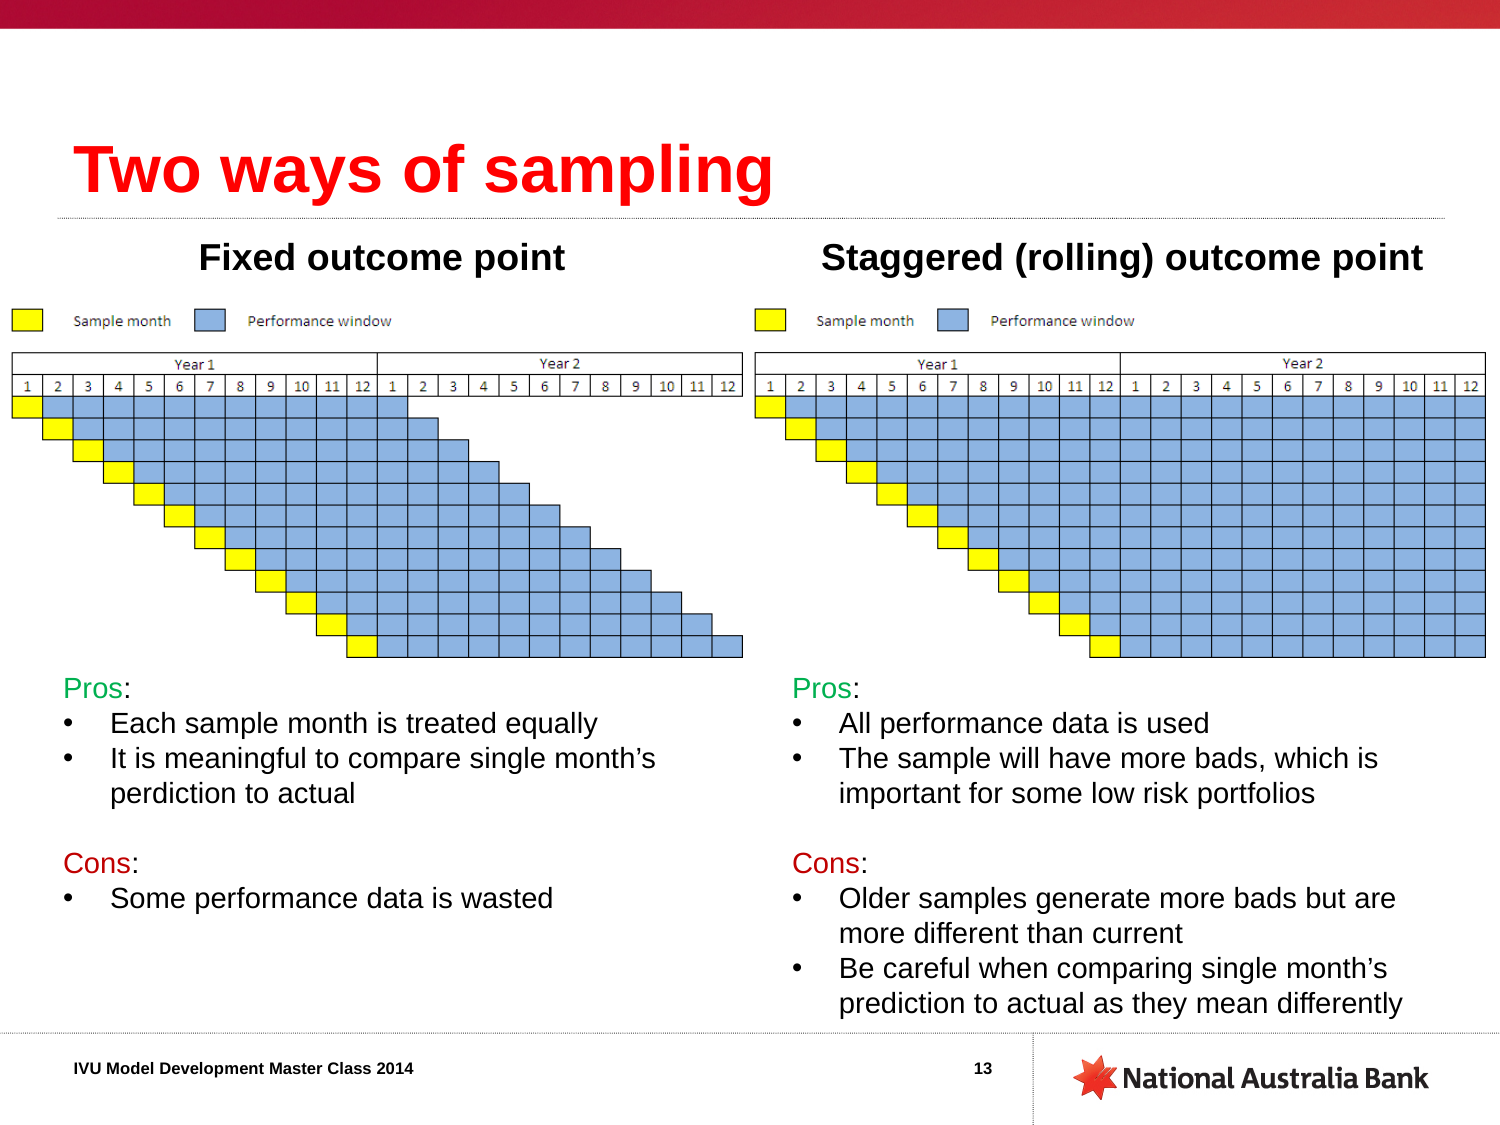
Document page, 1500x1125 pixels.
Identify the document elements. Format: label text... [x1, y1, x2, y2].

title Two ways of sampling [58, 58, 1447, 214]
picture [0, 0, 1500, 1125]
text_box Fixed outcome point [183, 225, 581, 285]
text_box Staggered (rolling) outcome point [806, 225, 1447, 285]
slide_number 13 [826, 1050, 1008, 1110]
text_box Pros: All performance data is used The sample will have more bads, which is important for some low risk portfolios Cons: Older samples generate more bads but are more different than current Be careful when comparing single month’s prediction to actual as they mean differently [777, 666, 1486, 1027]
text_box Pros: Each sample month is treated equally It is meaningful to compare single month’s perdiction to actual Cons: Some performance data is wasted [48, 666, 757, 922]
